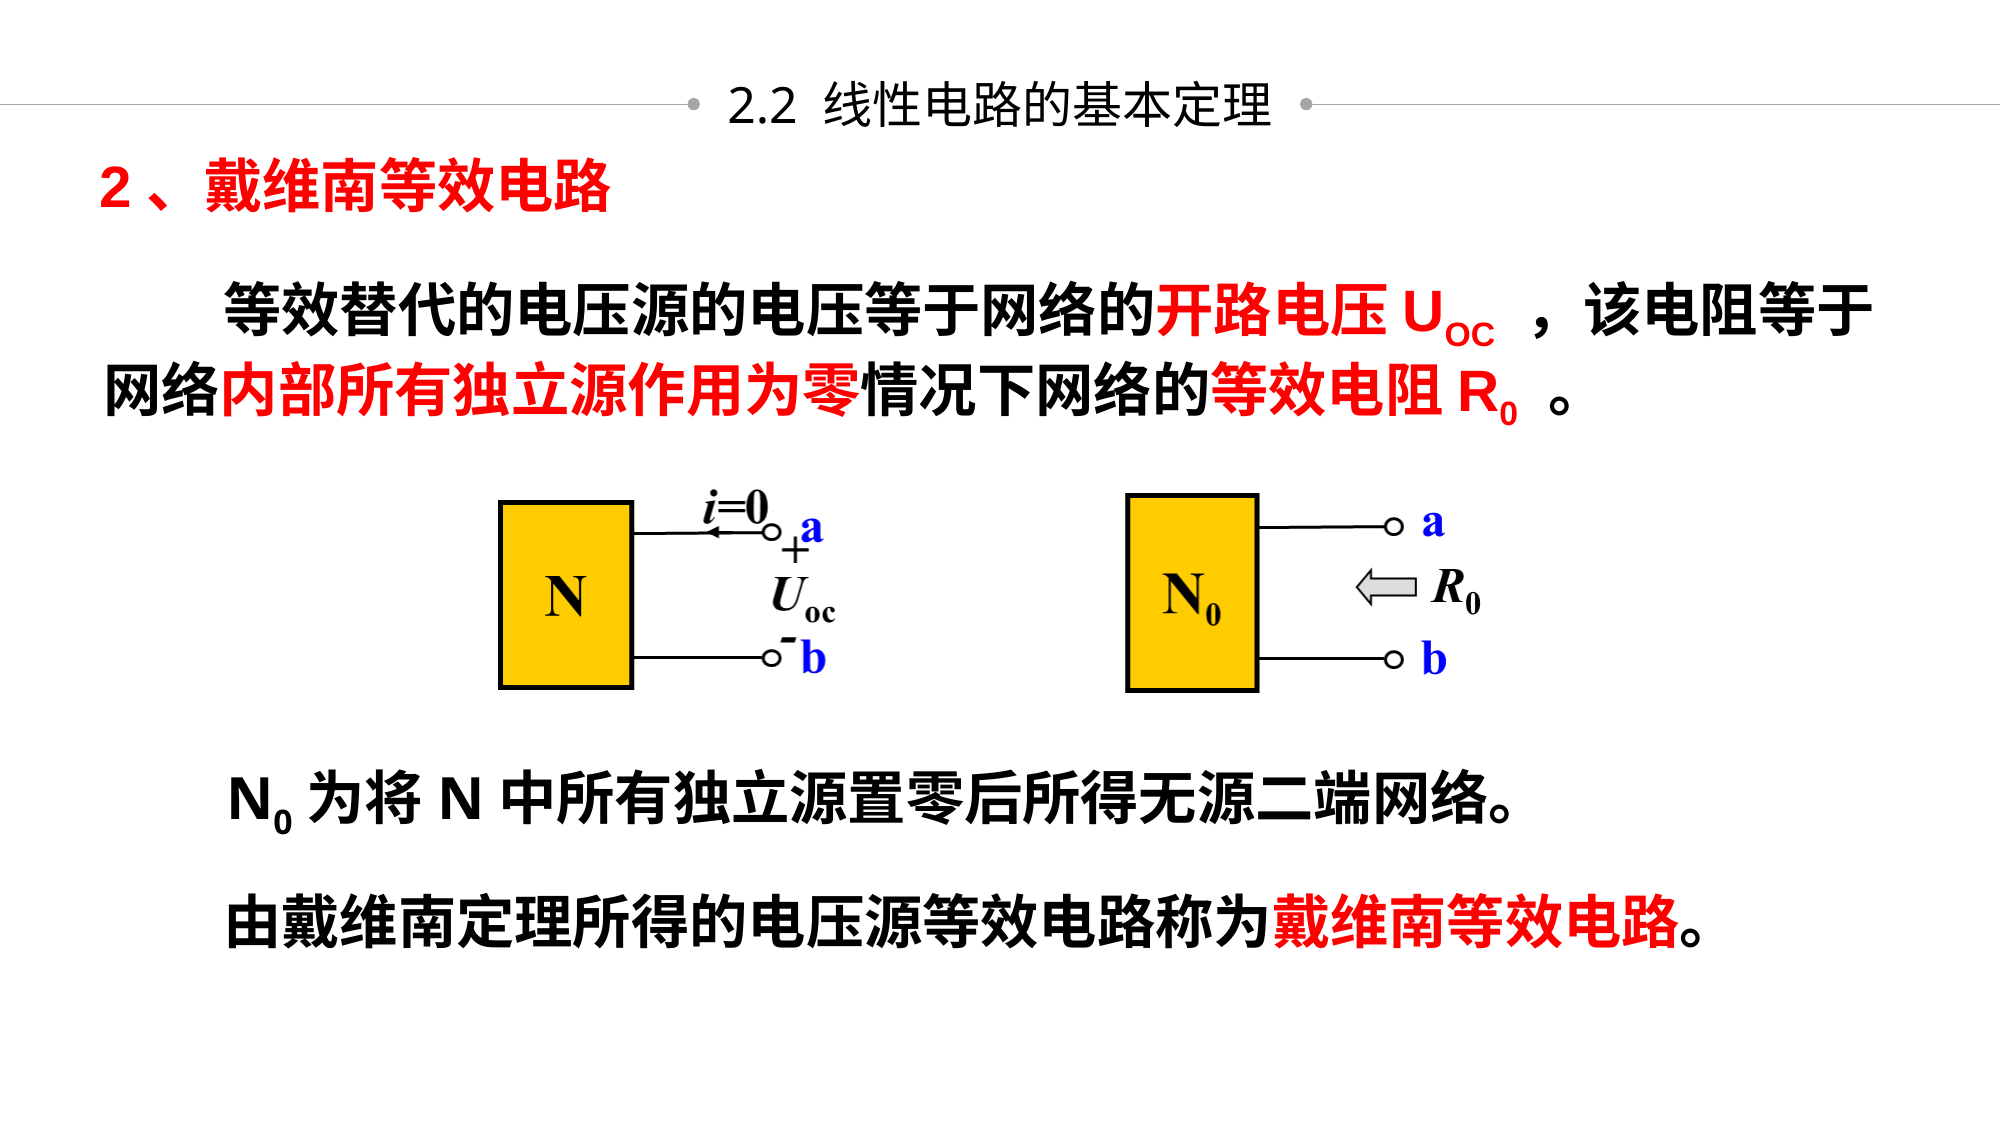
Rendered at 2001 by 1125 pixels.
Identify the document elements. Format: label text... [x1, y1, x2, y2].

text_box N0为将N中所有独立源置零后所得无源二端网络。 [88, 754, 1918, 849]
text_box 2、戴维南等效电路 [84, 142, 627, 227]
text_box 由戴维南定理所得的电压源等效电路称为戴维南等效电路。 [88, 877, 1918, 963]
picture [498, 460, 1502, 717]
text_box 2.2 线性电路的基本定理 [712, 66, 1288, 141]
text_box 等效替代的电压源的电压等于网络的开路电压UOC ，该电阻等于网络内部所有独立源作用为零情况下网络的等效电阻R0 。 [88, 265, 1918, 440]
